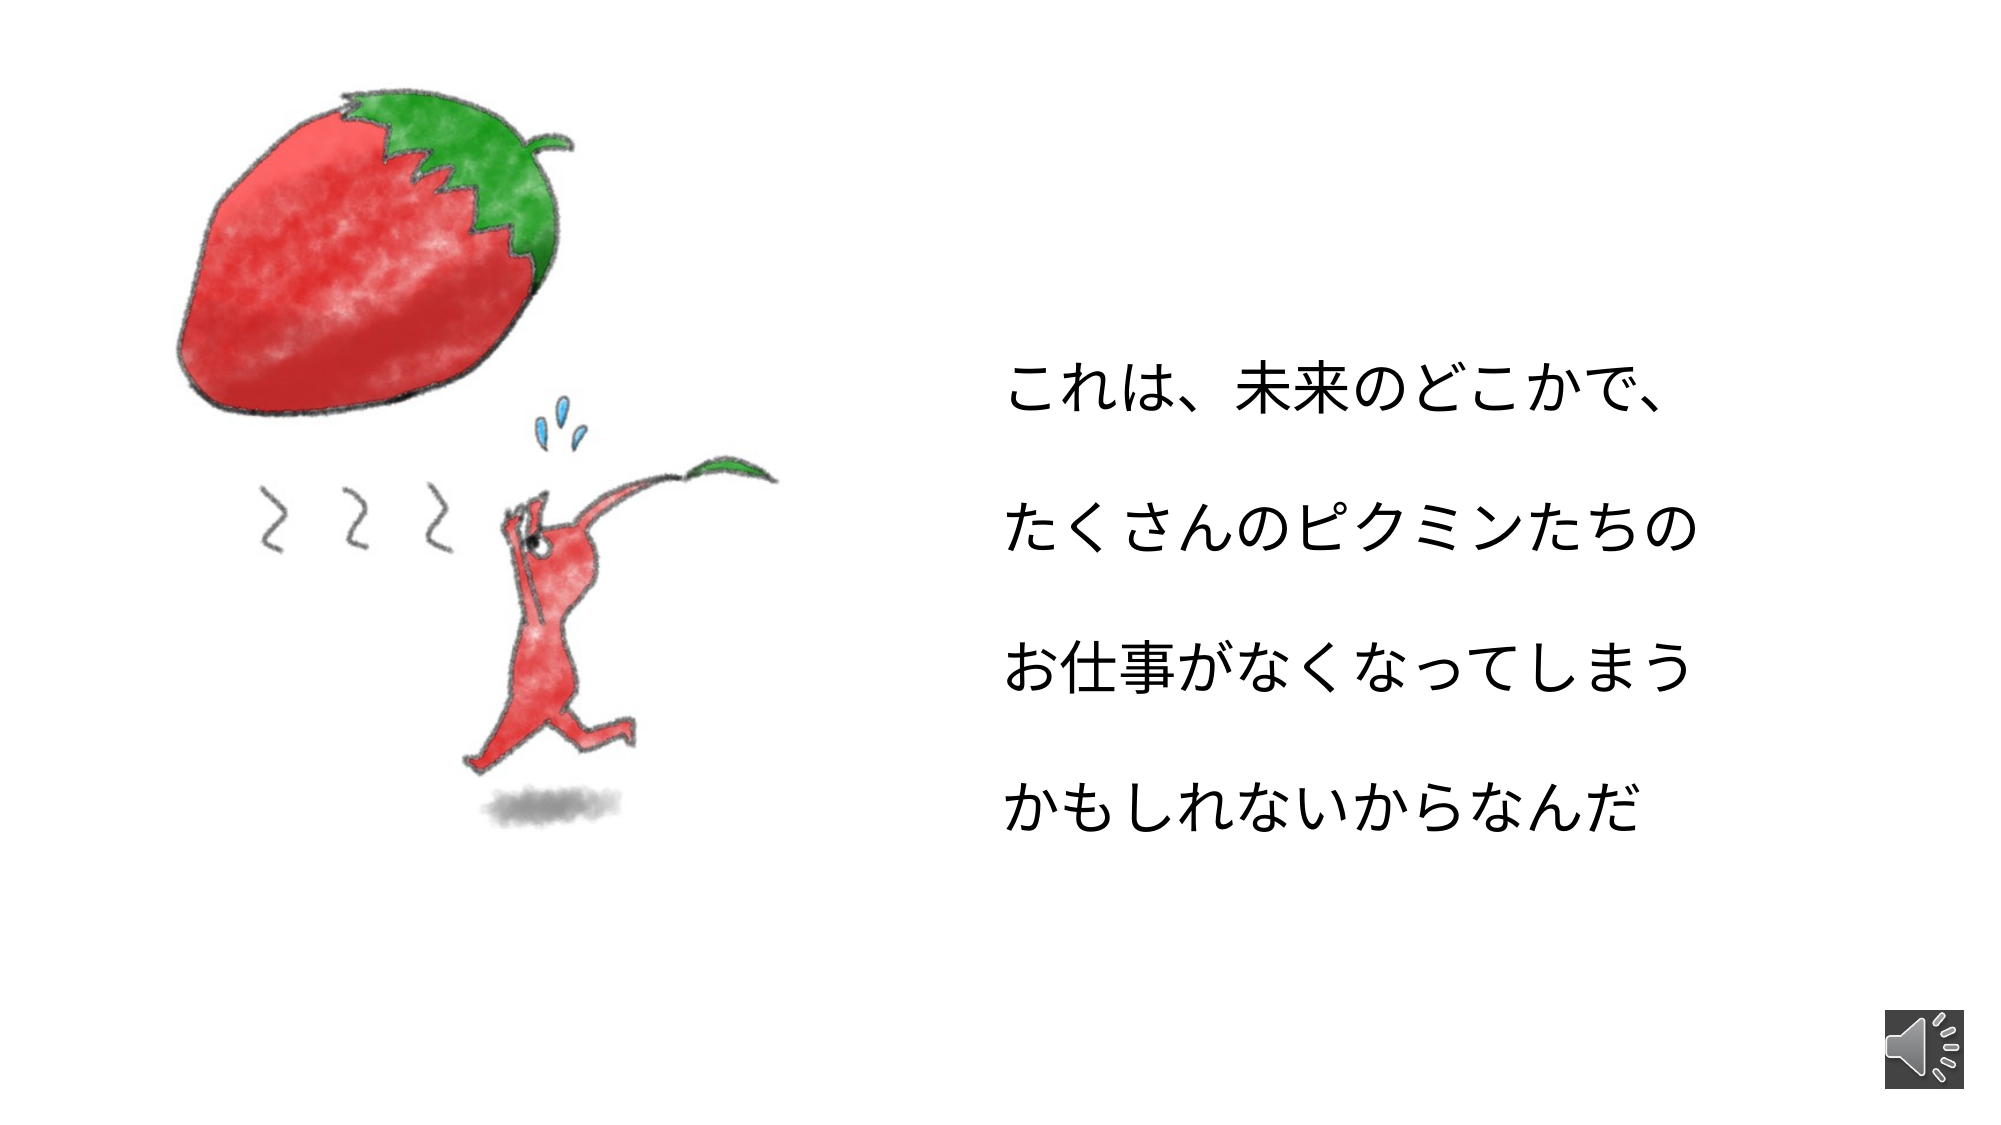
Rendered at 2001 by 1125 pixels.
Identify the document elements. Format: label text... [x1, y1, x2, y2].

picture [1884, 1009, 1965, 1090]
picture [26, 0, 915, 889]
text_box これは、未来のどこかで、 たくさんのピクミンたちの お仕事がなくなってしまう かもしれないからなんだ [986, 343, 1863, 849]
